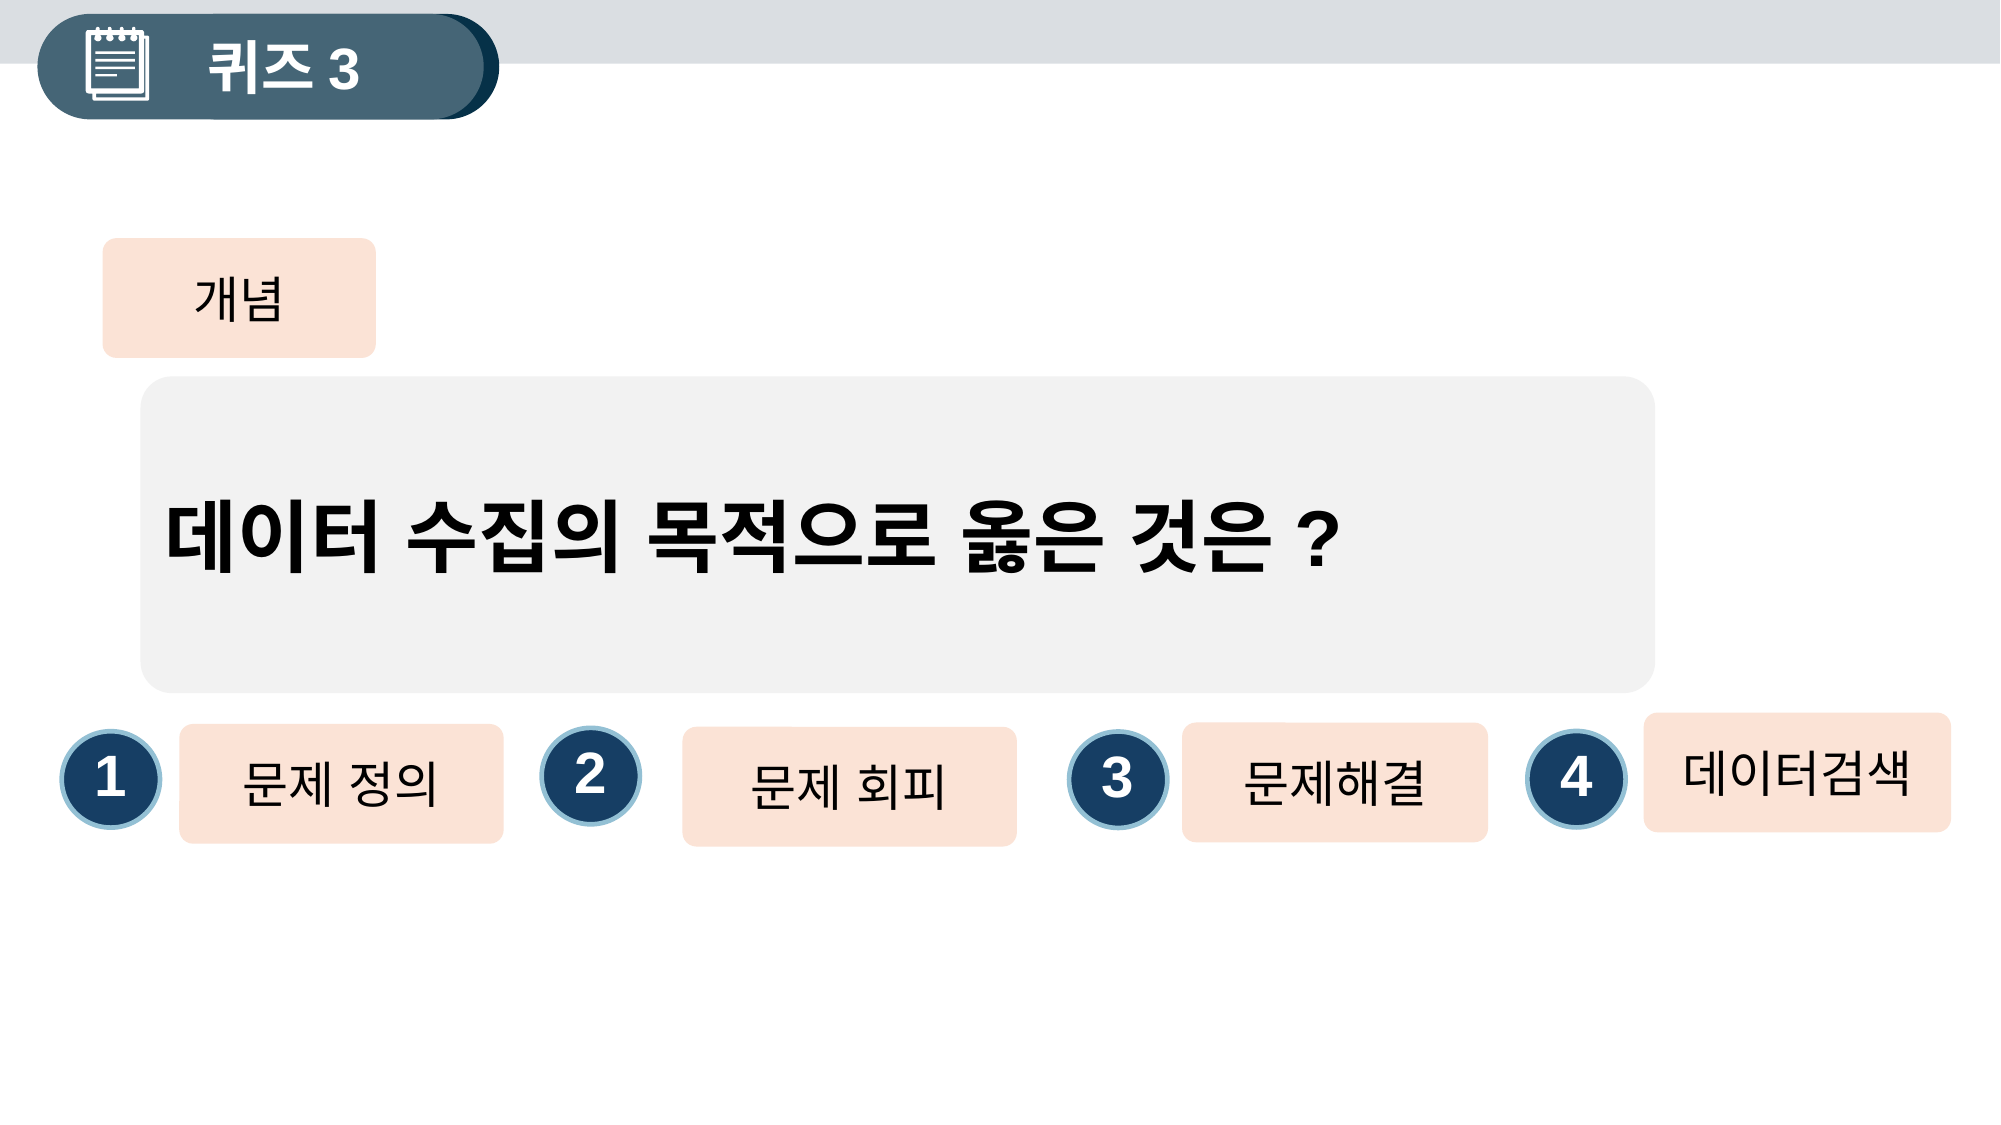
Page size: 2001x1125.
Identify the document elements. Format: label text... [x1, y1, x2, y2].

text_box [85, 26, 150, 102]
text_box [0, 0, 2000, 65]
text_box 3 [1067, 729, 1169, 830]
text_box 문제 회피 [680, 725, 1019, 849]
text_box 1 [60, 729, 162, 830]
text_box 데이터 수집의 목적으로 옳은 것은? [138, 374, 1657, 695]
text_box 데이터검색 [1642, 710, 1953, 834]
text_box 4 [1525, 729, 1628, 829]
text_box 개념 [100, 236, 378, 360]
text_box 문제 정의 [177, 722, 506, 846]
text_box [36, 13, 500, 120]
text_box 문제해결 [1180, 720, 1490, 844]
text_box 2 [540, 726, 642, 826]
